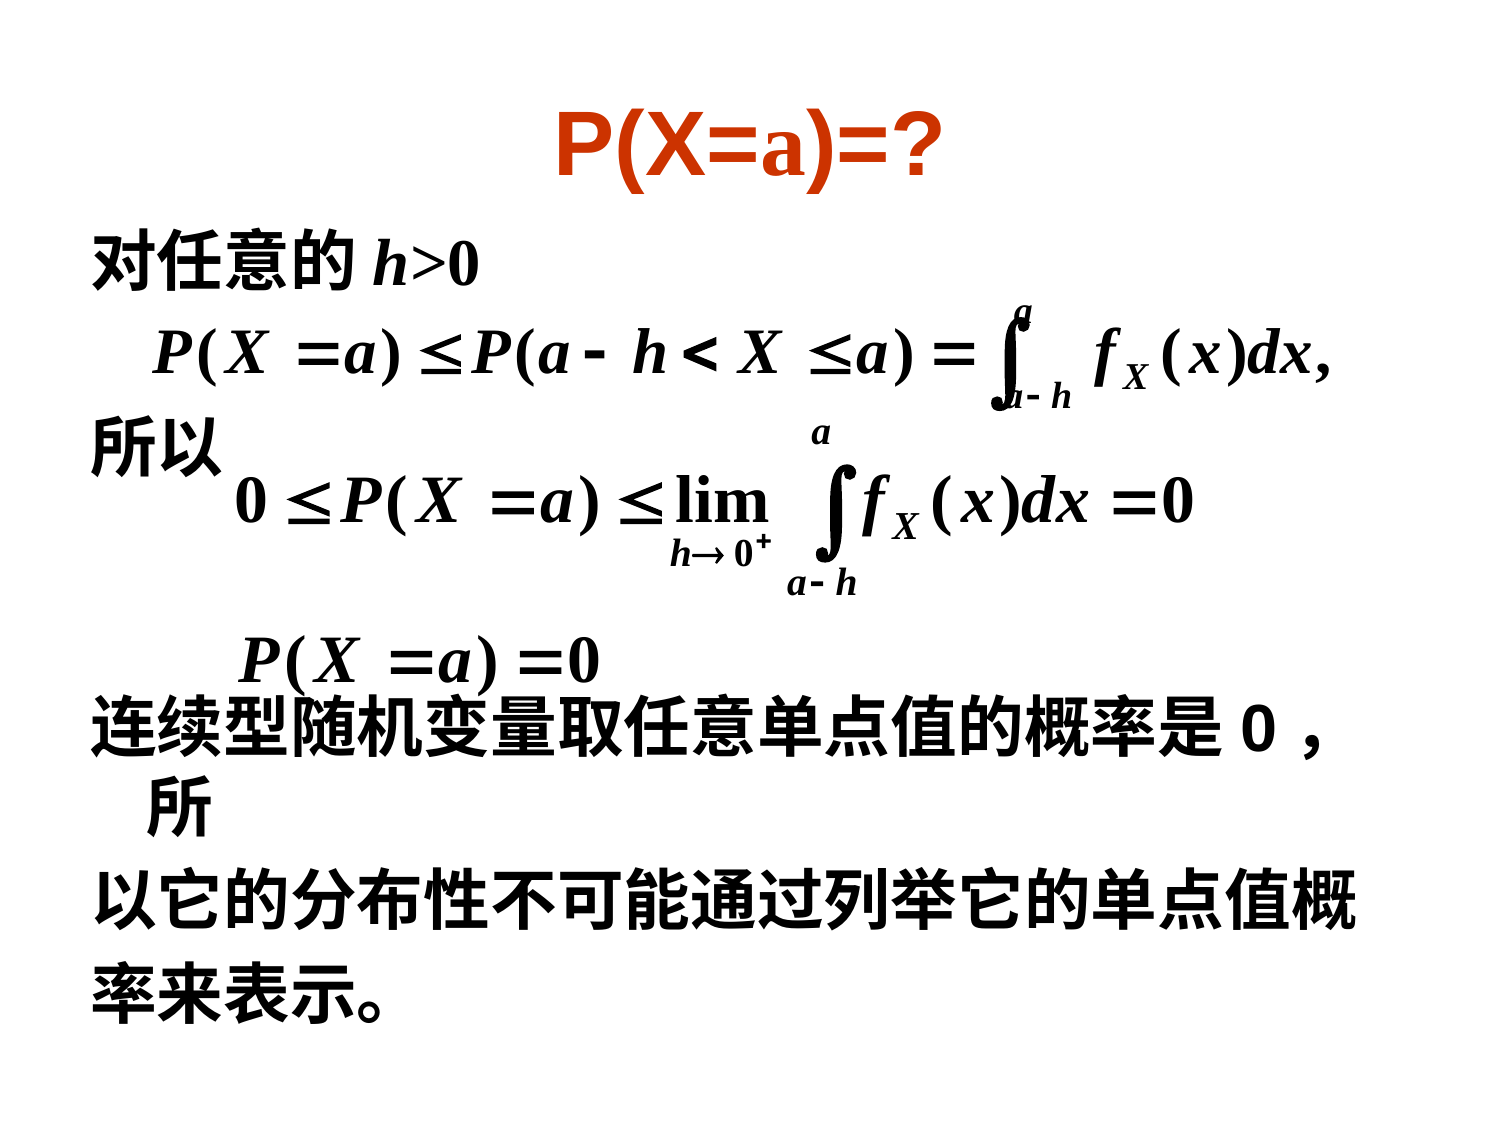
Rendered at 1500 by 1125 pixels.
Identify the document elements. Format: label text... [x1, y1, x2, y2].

title P(X=a)=? [74, 44, 1426, 210]
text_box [139, 280, 1341, 423]
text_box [224, 398, 1208, 709]
list 对任意的h>0 所以 连续型随机变量取任意单点值的概率是0，所 以它的分布性不可能通过列举它的单点值概 率来表示。 [74, 210, 1426, 954]
